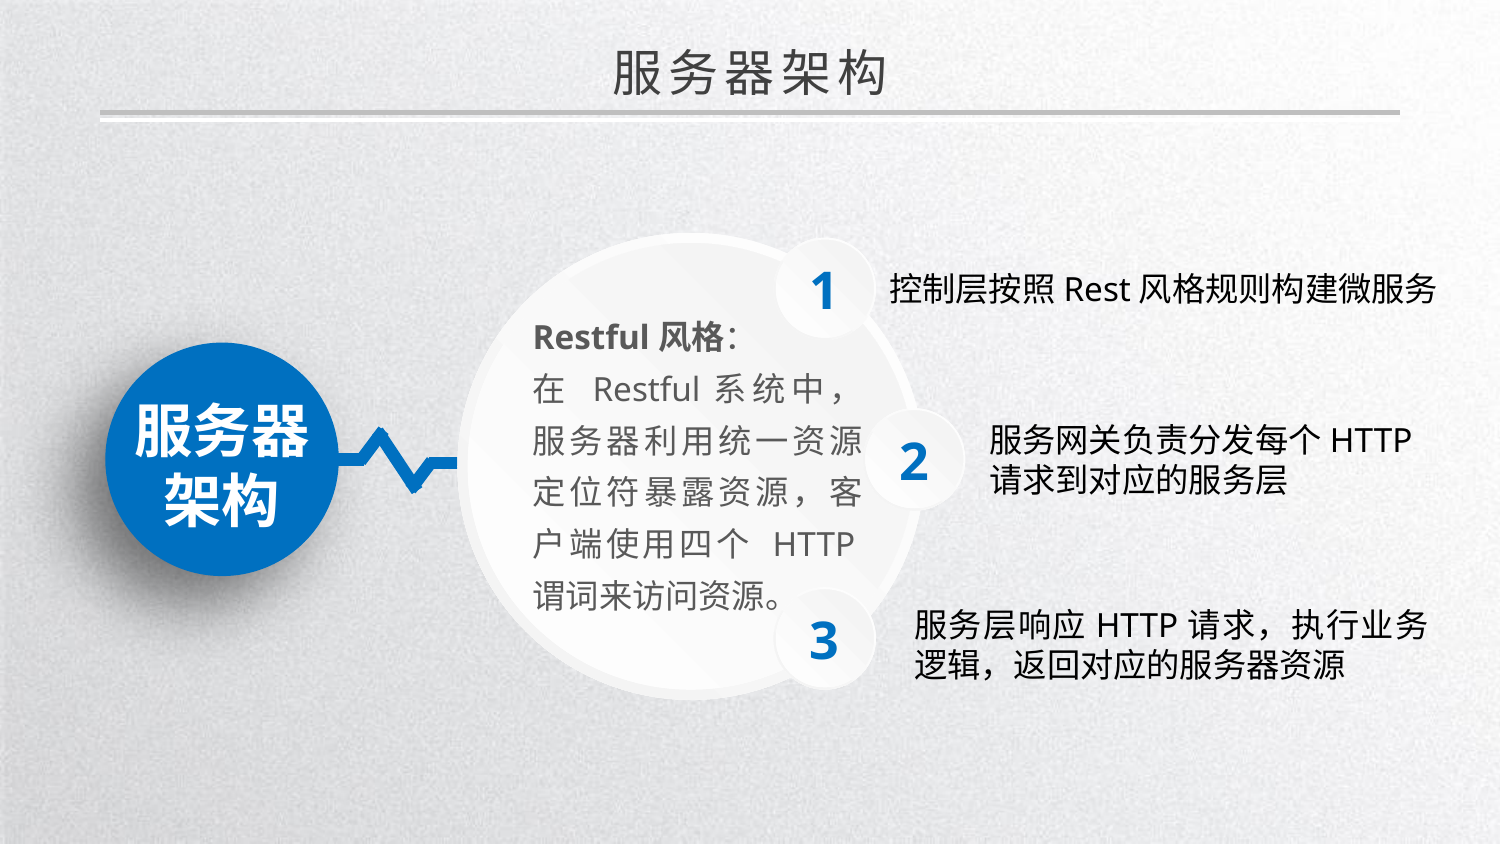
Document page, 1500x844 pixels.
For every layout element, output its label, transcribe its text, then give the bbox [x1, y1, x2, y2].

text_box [773, 586, 877, 690]
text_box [289, 429, 452, 491]
text_box [103, 340, 337, 579]
text_box 服务器 架构 [134, 394, 310, 535]
picture [0, 0, 1500, 844]
text_box 服务网关负责分发每个HTTP请求到对应的服务层 [989, 418, 1414, 499]
text_box 服务器架构 [597, 34, 903, 109]
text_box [862, 407, 966, 511]
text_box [457, 232, 925, 701]
text_box 控制层按照Rest风格规则构建微服务 [929, 268, 1463, 309]
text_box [773, 237, 877, 341]
text_box 服务层响应HTTP请求，执行业务逻辑，返回对应的服务器资源 [929, 604, 1429, 684]
